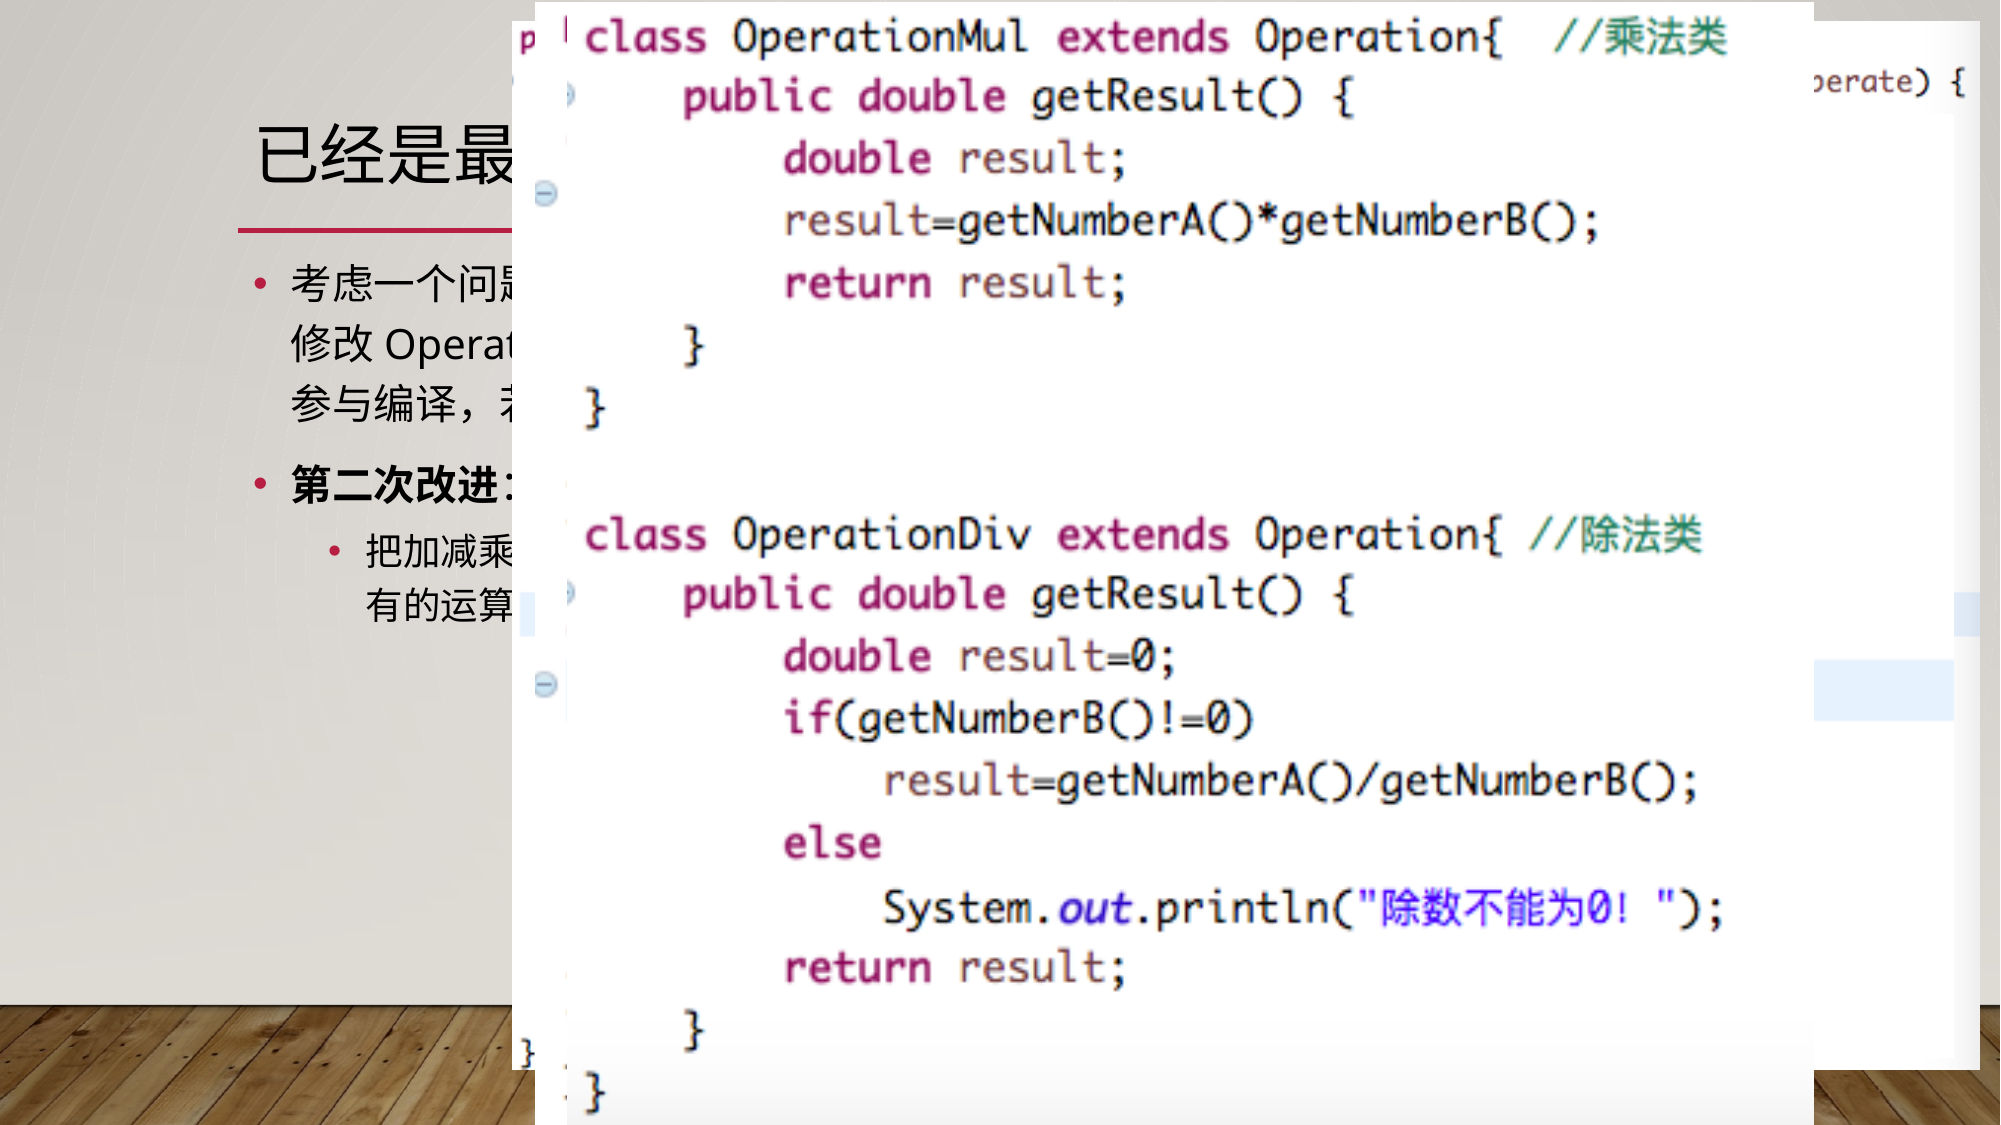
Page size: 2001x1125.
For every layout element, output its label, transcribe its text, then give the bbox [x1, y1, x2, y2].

picture [0, 2, 2000, 1125]
title 已经是最好了？还有有没有耦合 [238, 114, 512, 231]
list 考虑一个问题：增加一个开跟号运算，如何修改？ 修改Operation类，在switch中增加分支即可。但这需要让加减乘除的运算都来参与编译，若在修改中不小心修改了这些已编译好的代码就糟糕了。 第二次改进： 把加减乘除等运算分离，这样修改其中一个不影响其他的，增加运算代码也不会影响已有的运算。（使用继承和多态） [238, 240, 512, 987]
